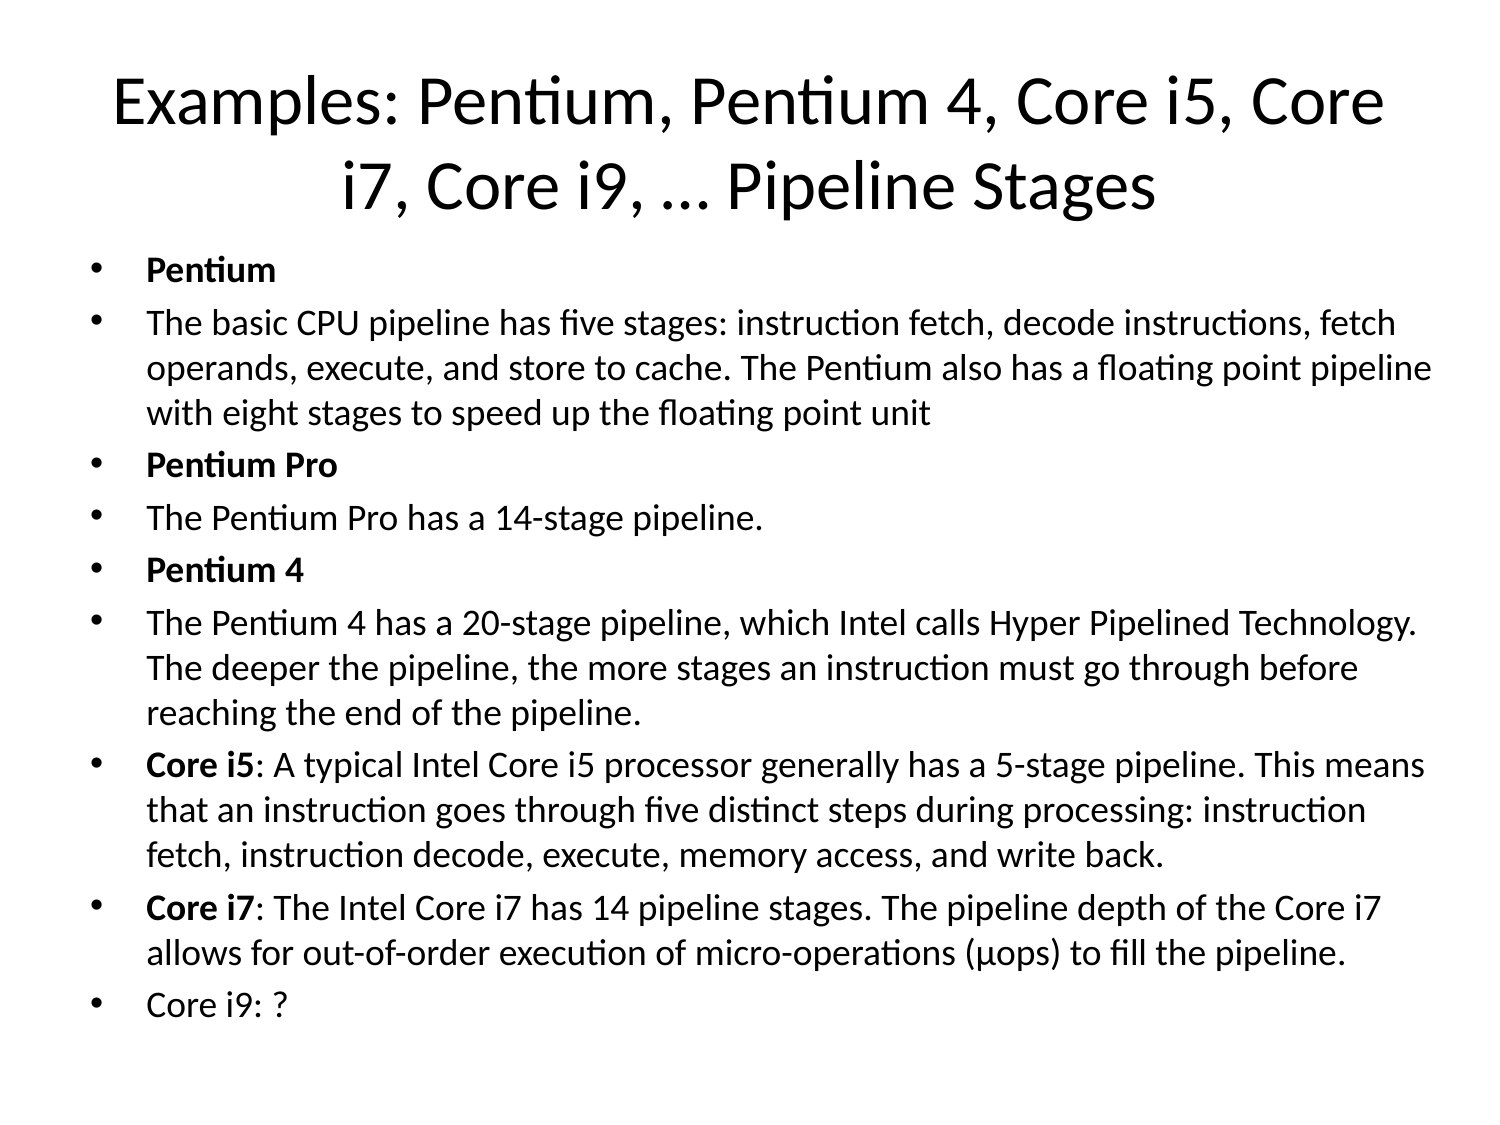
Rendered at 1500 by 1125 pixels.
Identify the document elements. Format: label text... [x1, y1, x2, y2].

title Examples: Pentium, Pentium 4, Core i5, Core i7, Core i9, … Pipeline Stages [75, 45, 1425, 233]
list Pentium The basic CPU pipeline has five stages: instruction fetch, decode instructions, fetch operands, execute, and store to cache. The Pentium also has a floating point pipeline with eight stages to speed up the floating point unit Pentium Pro The Pentium Pro has a 14-stage pipeline. Pentium 4 The Pentium 4 has a 20-stage pipeline, which Intel calls Hyper Pipelined Technology. The deeper the pipeline, the more stages an instruction must go through before reaching the end of the pipeline. Core i5: A typical Intel Core i5 processor generally has a 5-stage pipeline. This means that an instruction goes through five distinct steps during processing: instruction fetch, instruction decode, execute, memory access, and write back. Core i7: The Intel Core i7 has 14 pipeline stages. The pipeline depth of the Core i7 allows for out-of-order execution of micro-operations (μops) to fill the pipeline. Core i9: ? [75, 237, 1450, 1088]
